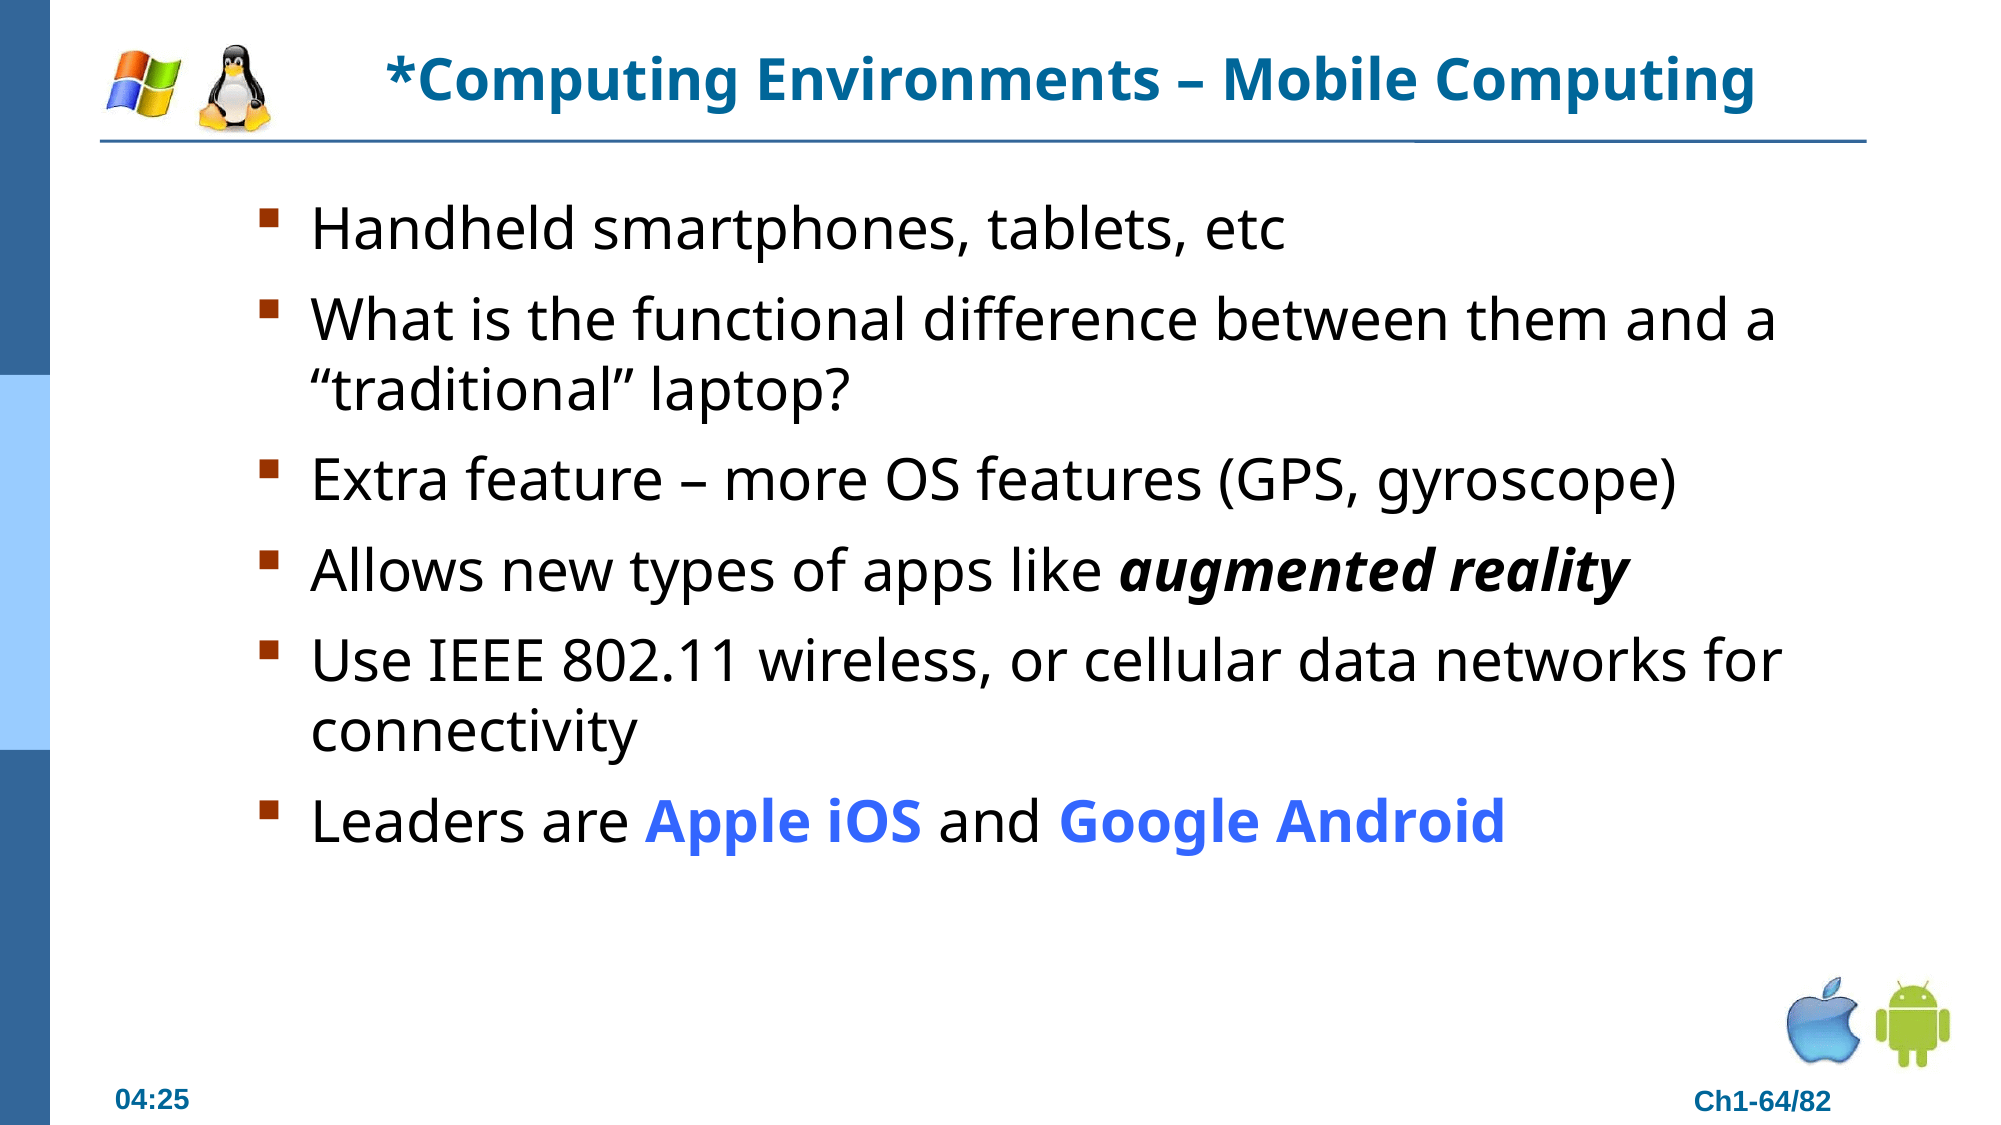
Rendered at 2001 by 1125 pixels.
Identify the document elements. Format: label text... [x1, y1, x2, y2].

picture [99, 36, 285, 137]
picture [1774, 973, 1959, 1074]
list Handheld smartphones, tablets, etc What is the functional difference between them and a “traditional” laptop? Extra feature – more OS features (GPS, gyroscope) Allows new types of apps like augmented reality Use IEEE 802.11 wireless, or cellular data networks for connectivity Leaders are Apple iOS and Google Android [239, 184, 1865, 928]
title *Computing Environments – Mobile Computing [278, 24, 1865, 120]
